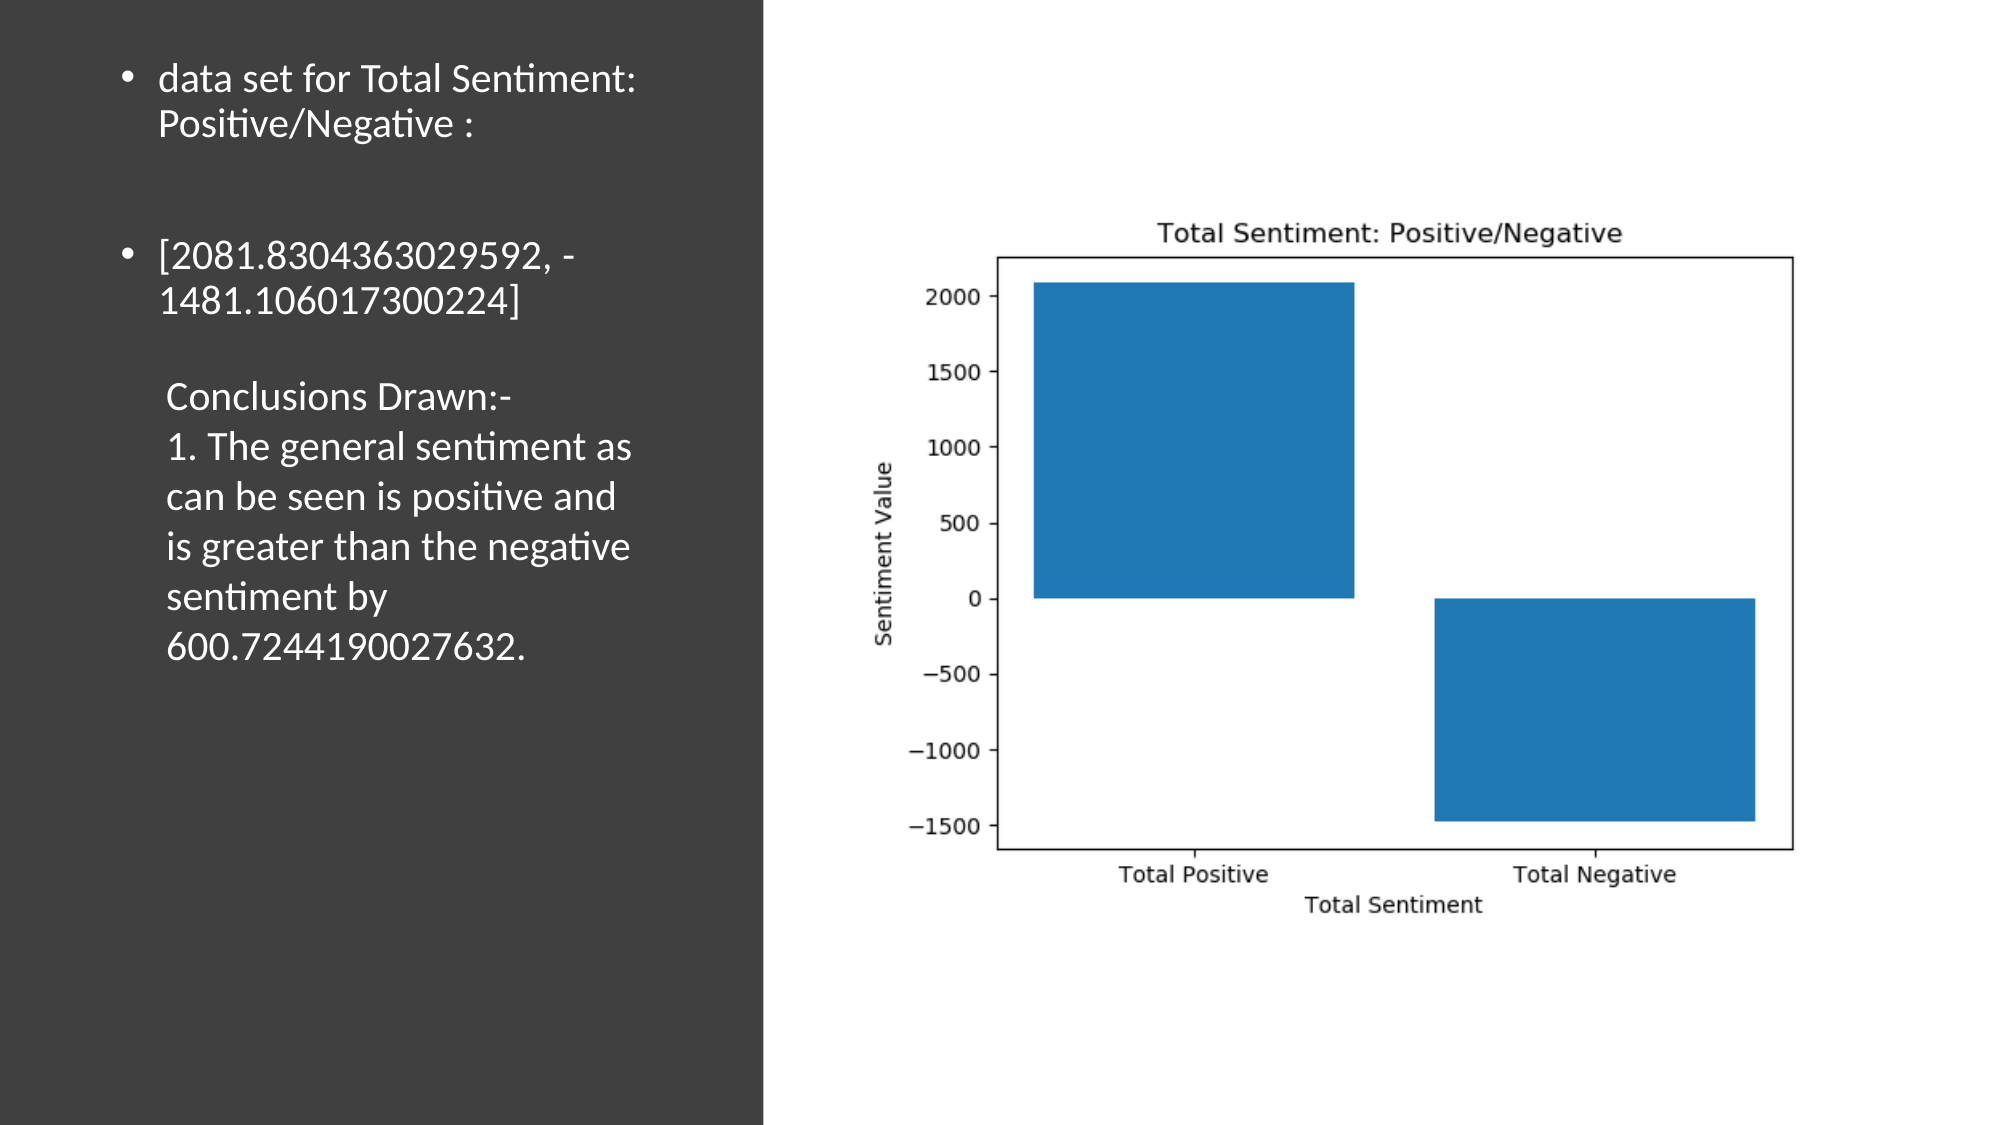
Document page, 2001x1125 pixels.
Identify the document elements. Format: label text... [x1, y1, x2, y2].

text_box Conclusions Drawn:- 1. The general sentiment as can be seen is positive and is greater than the negative sentiment by 600.7244190027632. [151, 361, 658, 677]
text_box [0, 0, 764, 1125]
list data set for Total Sentiment: Positive/Negative : [2081.8304363029592, -1481.106017300224] [105, 49, 658, 666]
picture [869, 164, 1895, 934]
